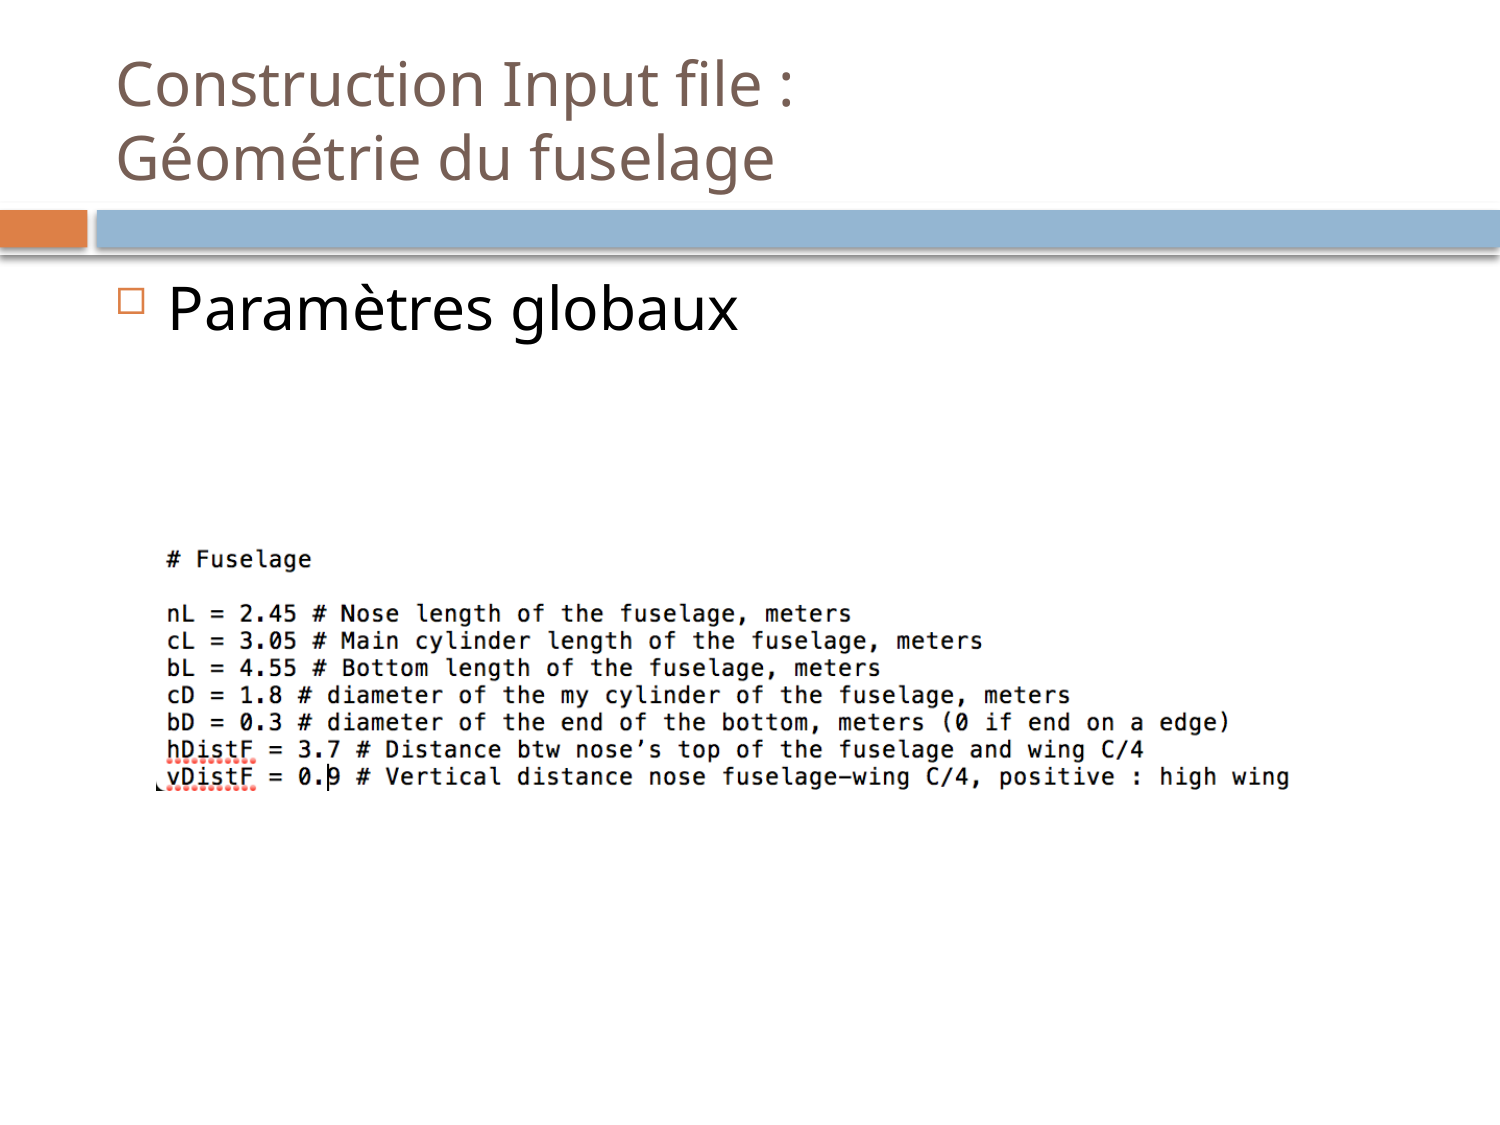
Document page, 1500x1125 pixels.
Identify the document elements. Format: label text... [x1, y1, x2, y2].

picture [156, 536, 1297, 791]
title Construction Input file : Géométrie du fuselage [100, 37, 1438, 200]
list Paramètres globaux [100, 262, 1438, 1050]
